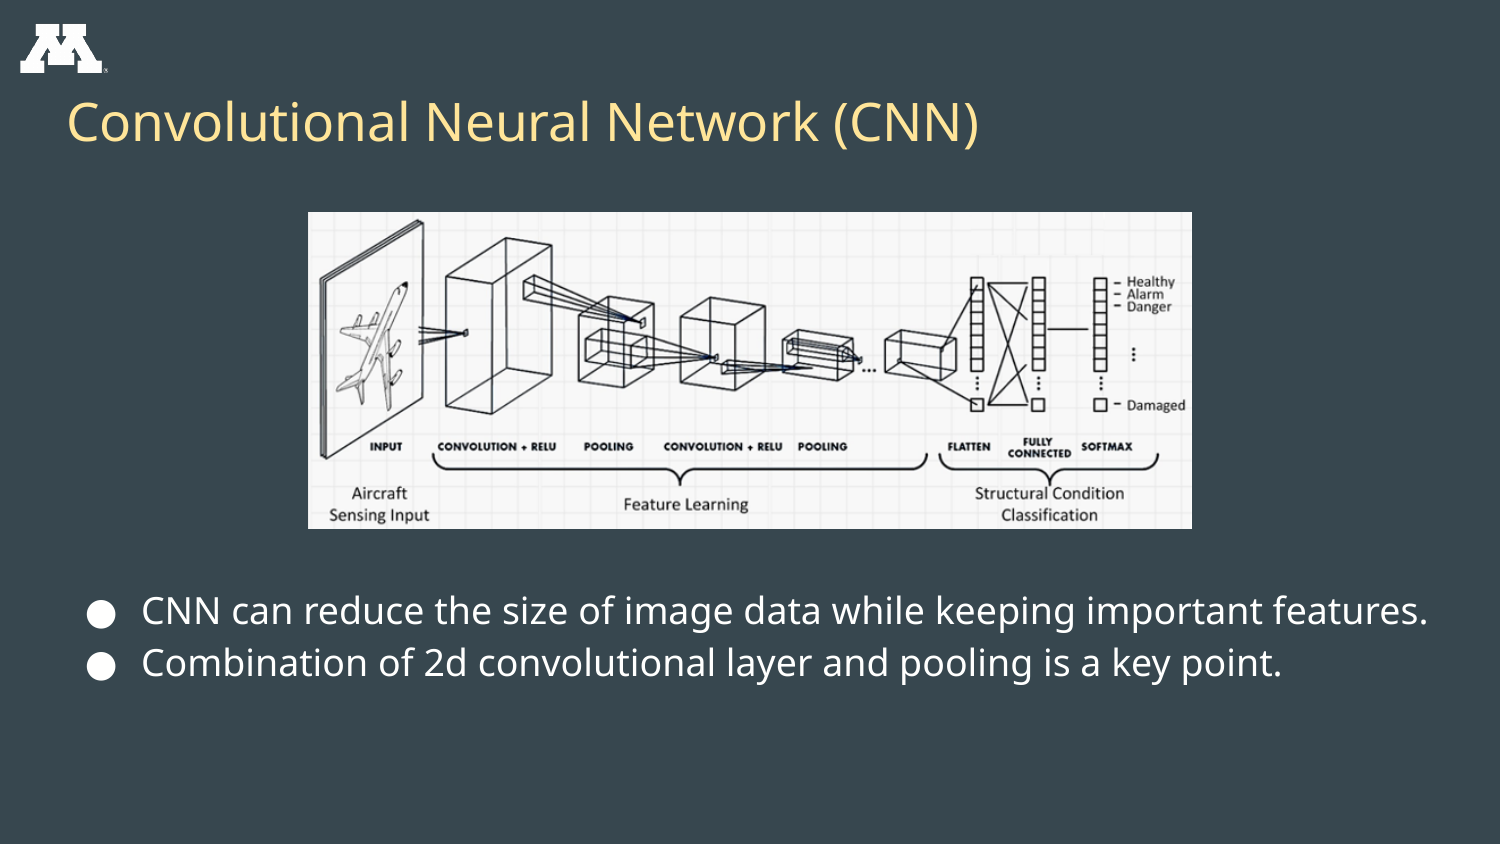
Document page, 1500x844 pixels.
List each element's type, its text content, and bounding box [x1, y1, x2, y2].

picture [19, 22, 111, 76]
list CNN can reduce the size of image data while keeping important features. Combination of 2d convolutional layer and pooling is a key point. [51, 189, 1449, 791]
picture [308, 212, 1192, 529]
title Convolutional Neural Network (CNN) [51, 72, 1449, 167]
